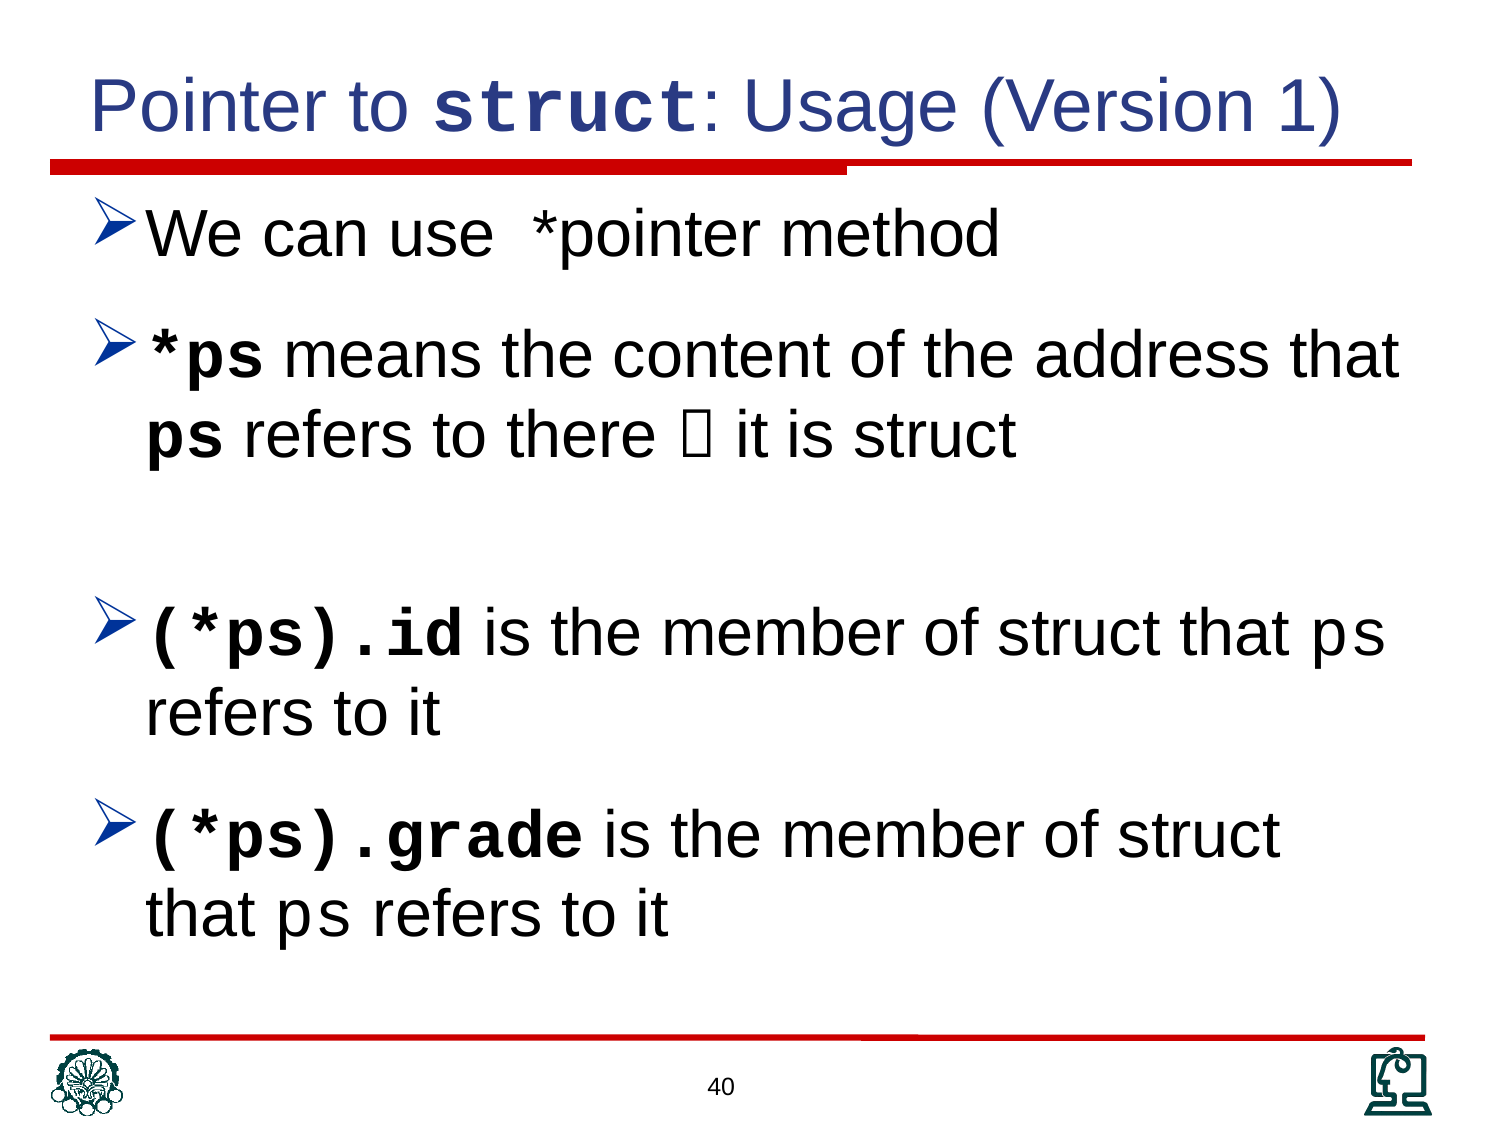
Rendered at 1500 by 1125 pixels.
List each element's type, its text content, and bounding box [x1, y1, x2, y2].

text_box We can use *pointer method *ps means the content of the address that ps refers to there  it is struct (*ps).id is the member of struct that ps refers to it (*ps).grade is the member of struct that ps refers to it [74, 181, 1425, 988]
text_box Pointer to struct: Usage (Version 1) [74, 24, 1425, 155]
picture [50, 1047, 125, 1118]
text_box 40 [650, 1062, 750, 1103]
picture [1362, 1045, 1438, 1119]
